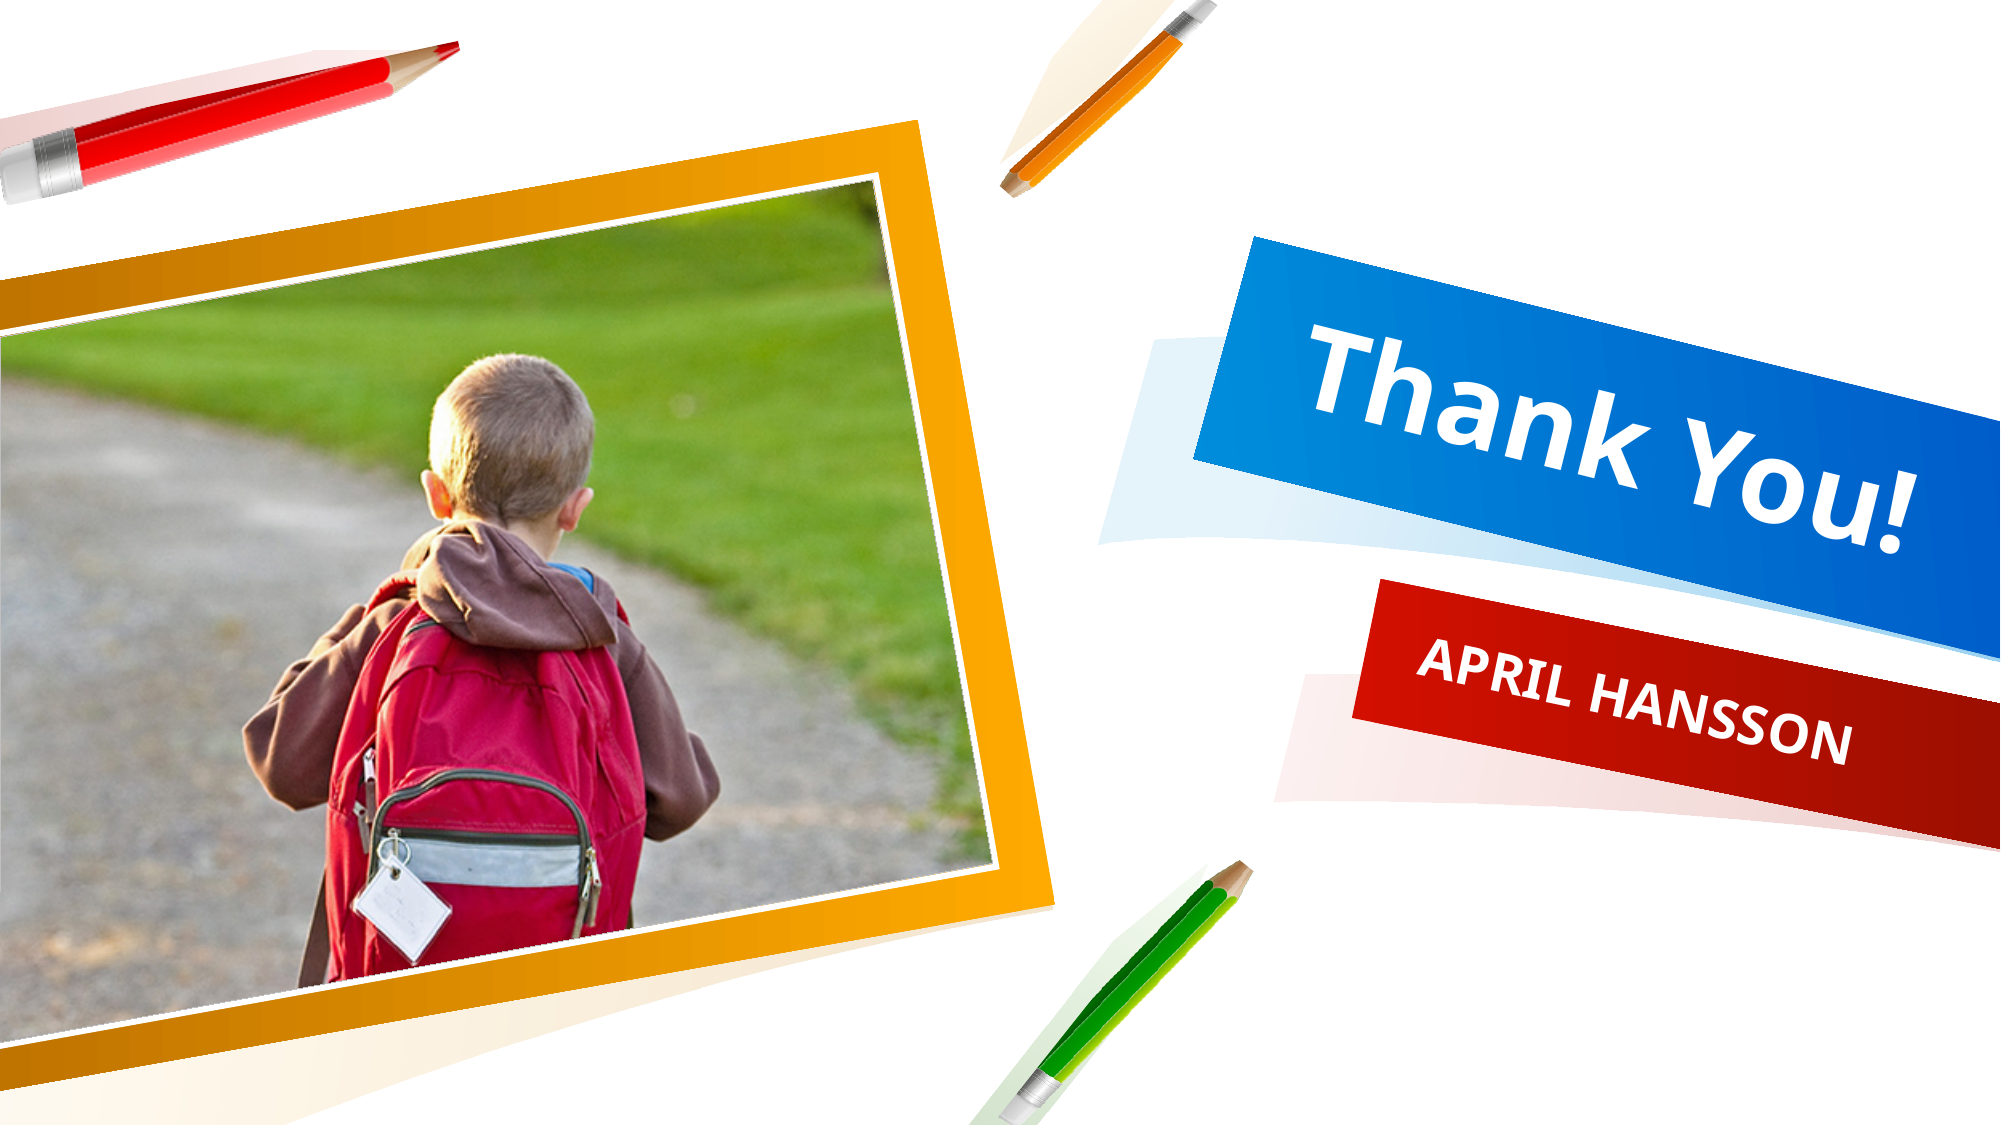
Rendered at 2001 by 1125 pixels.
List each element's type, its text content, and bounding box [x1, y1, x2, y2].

picture [0, 0, 1223, 1043]
picture [991, 842, 1270, 1125]
list APRIL HANSSON [1394, 603, 2000, 833]
title Thank You! [1197, 243, 2000, 646]
